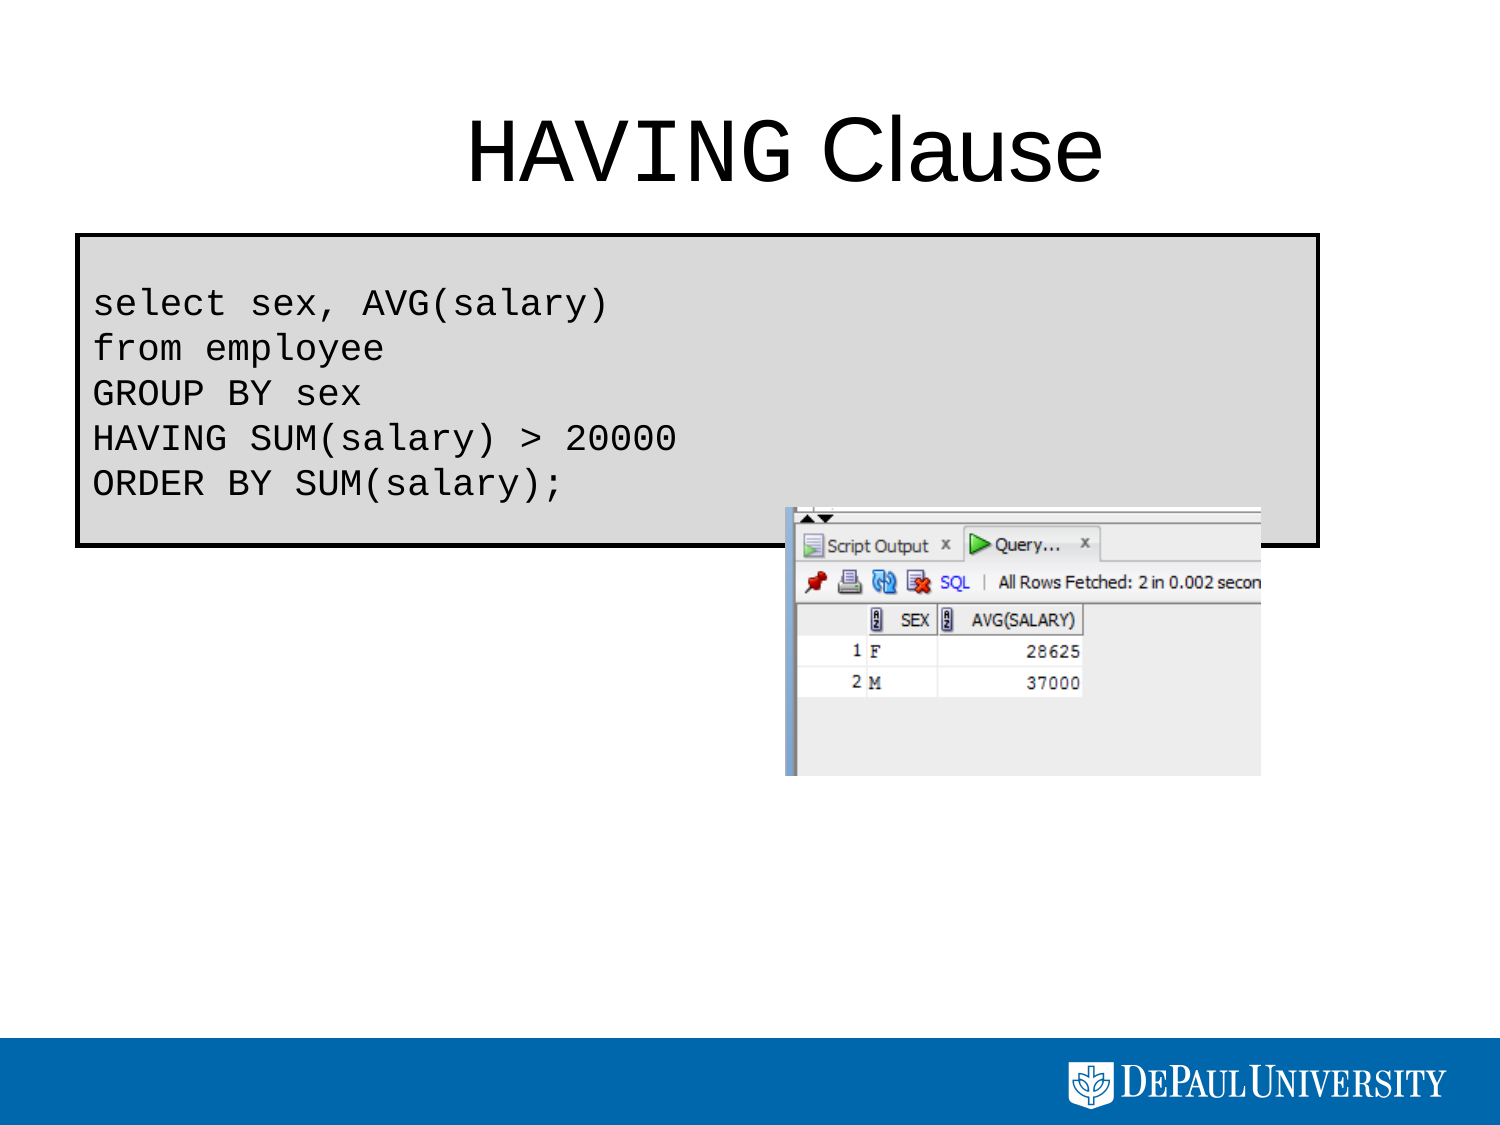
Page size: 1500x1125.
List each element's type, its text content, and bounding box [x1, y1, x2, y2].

picture [0, 0, 1500, 1125]
title HAVING Clause [340, 76, 1231, 213]
text_box select sex, AVG(salary) from employee GROUP BY sex HAVING SUM(salary) > 20000 ORDER BY SUM(salary); [77, 235, 1319, 546]
subtitle [122, 249, 1467, 997]
